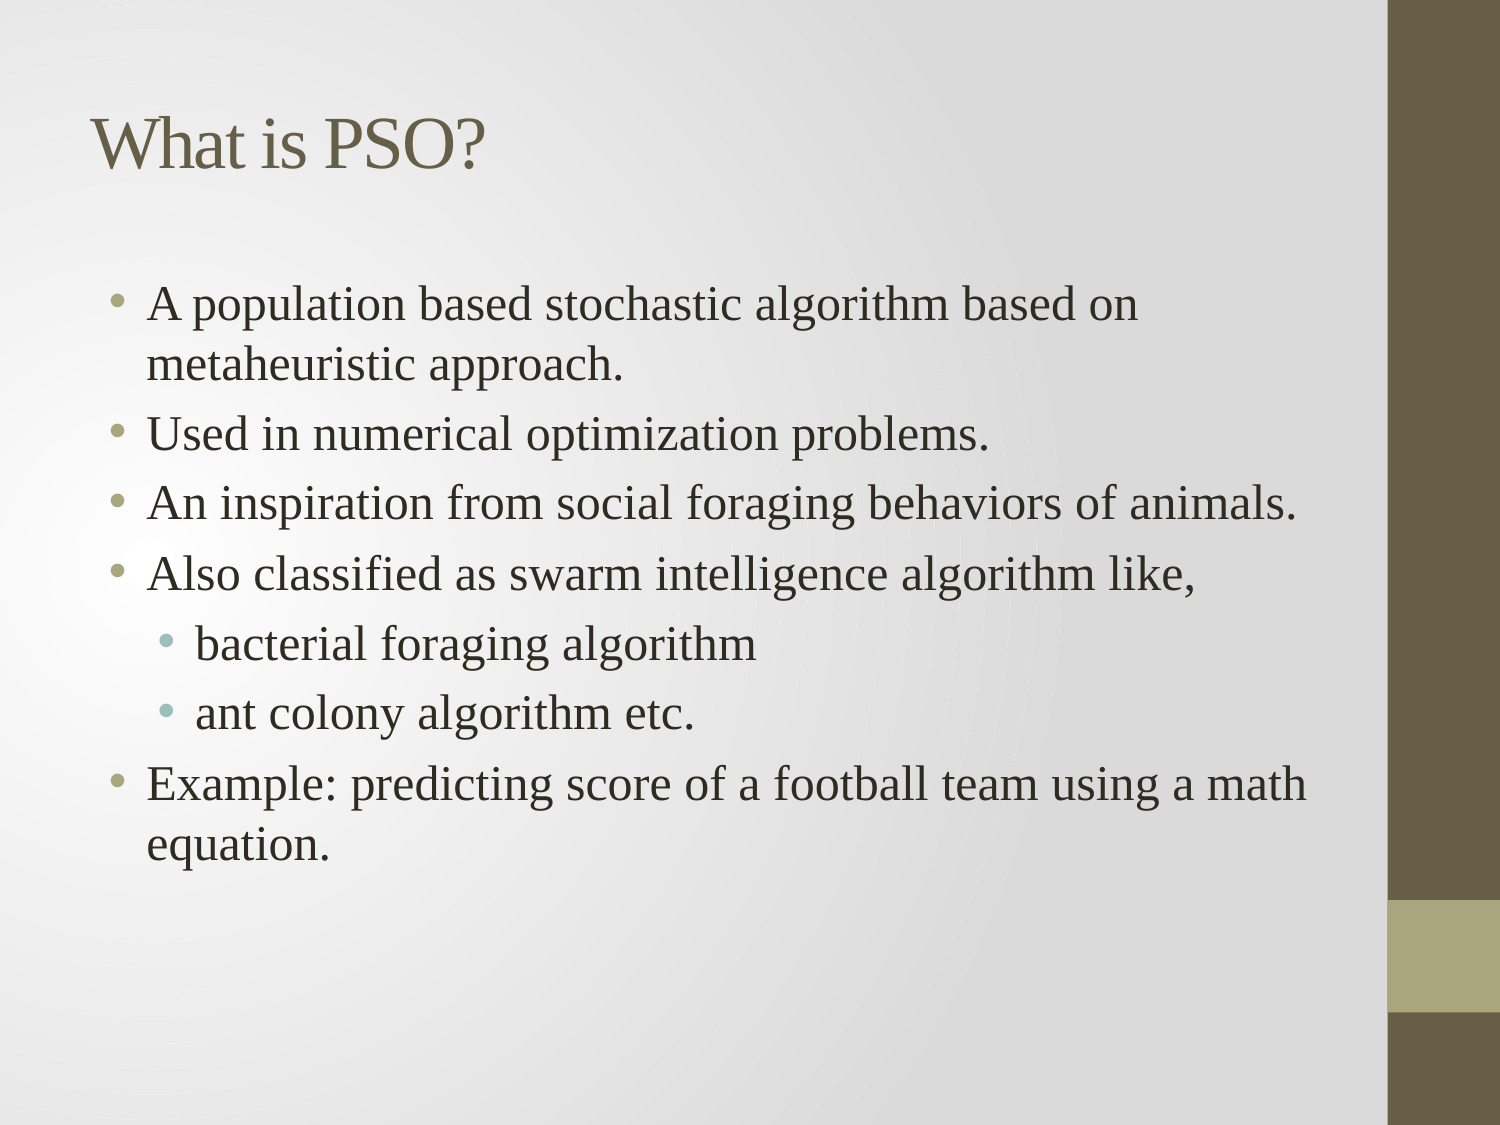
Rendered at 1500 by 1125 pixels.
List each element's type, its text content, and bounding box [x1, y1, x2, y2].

title What is PSO? [75, 45, 1325, 233]
list A population based stochastic algorithm based on metaheuristic approach. Used in numerical optimization problems. An inspiration from social foraging behaviors of animals. Also classified as swarm intelligence algorithm like, bacterial foraging algorithm ant colony algorithm etc. Example: predicting score of a football team using a math equation. [75, 262, 1325, 1050]
